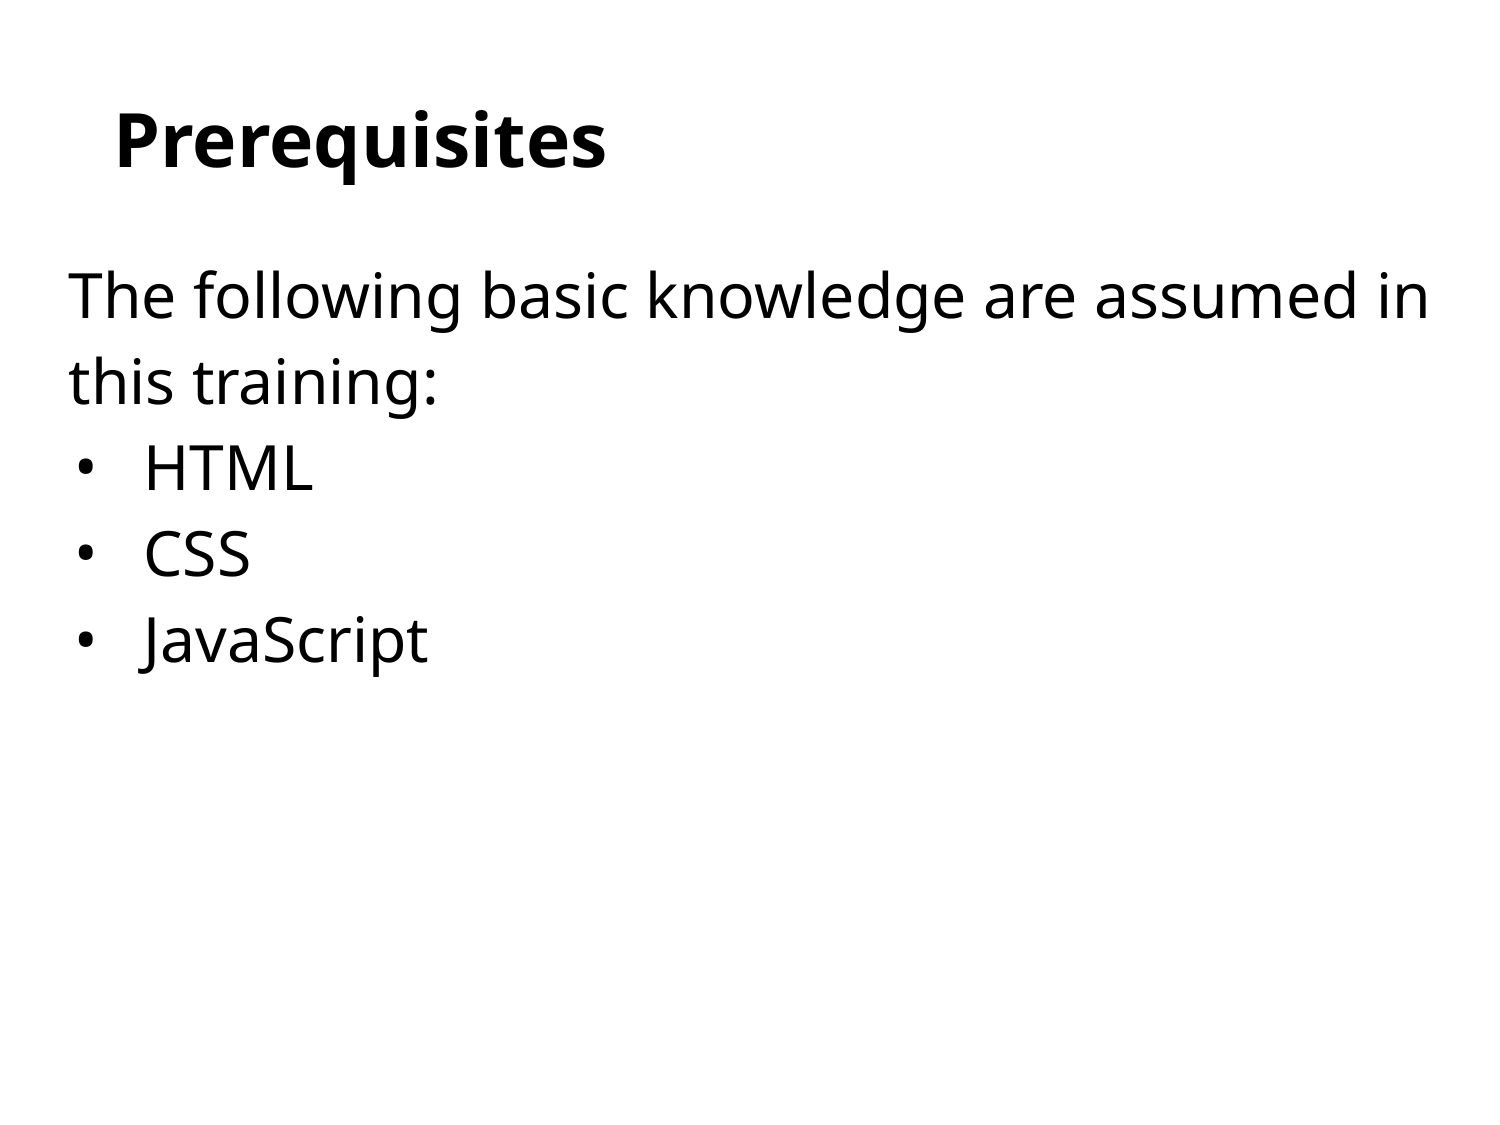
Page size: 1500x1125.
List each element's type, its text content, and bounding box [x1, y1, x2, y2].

list The following basic knowledge are assumed in this training: HTML CSS JavaScript [53, 237, 1463, 955]
title Prerequisites [98, 87, 1452, 200]
